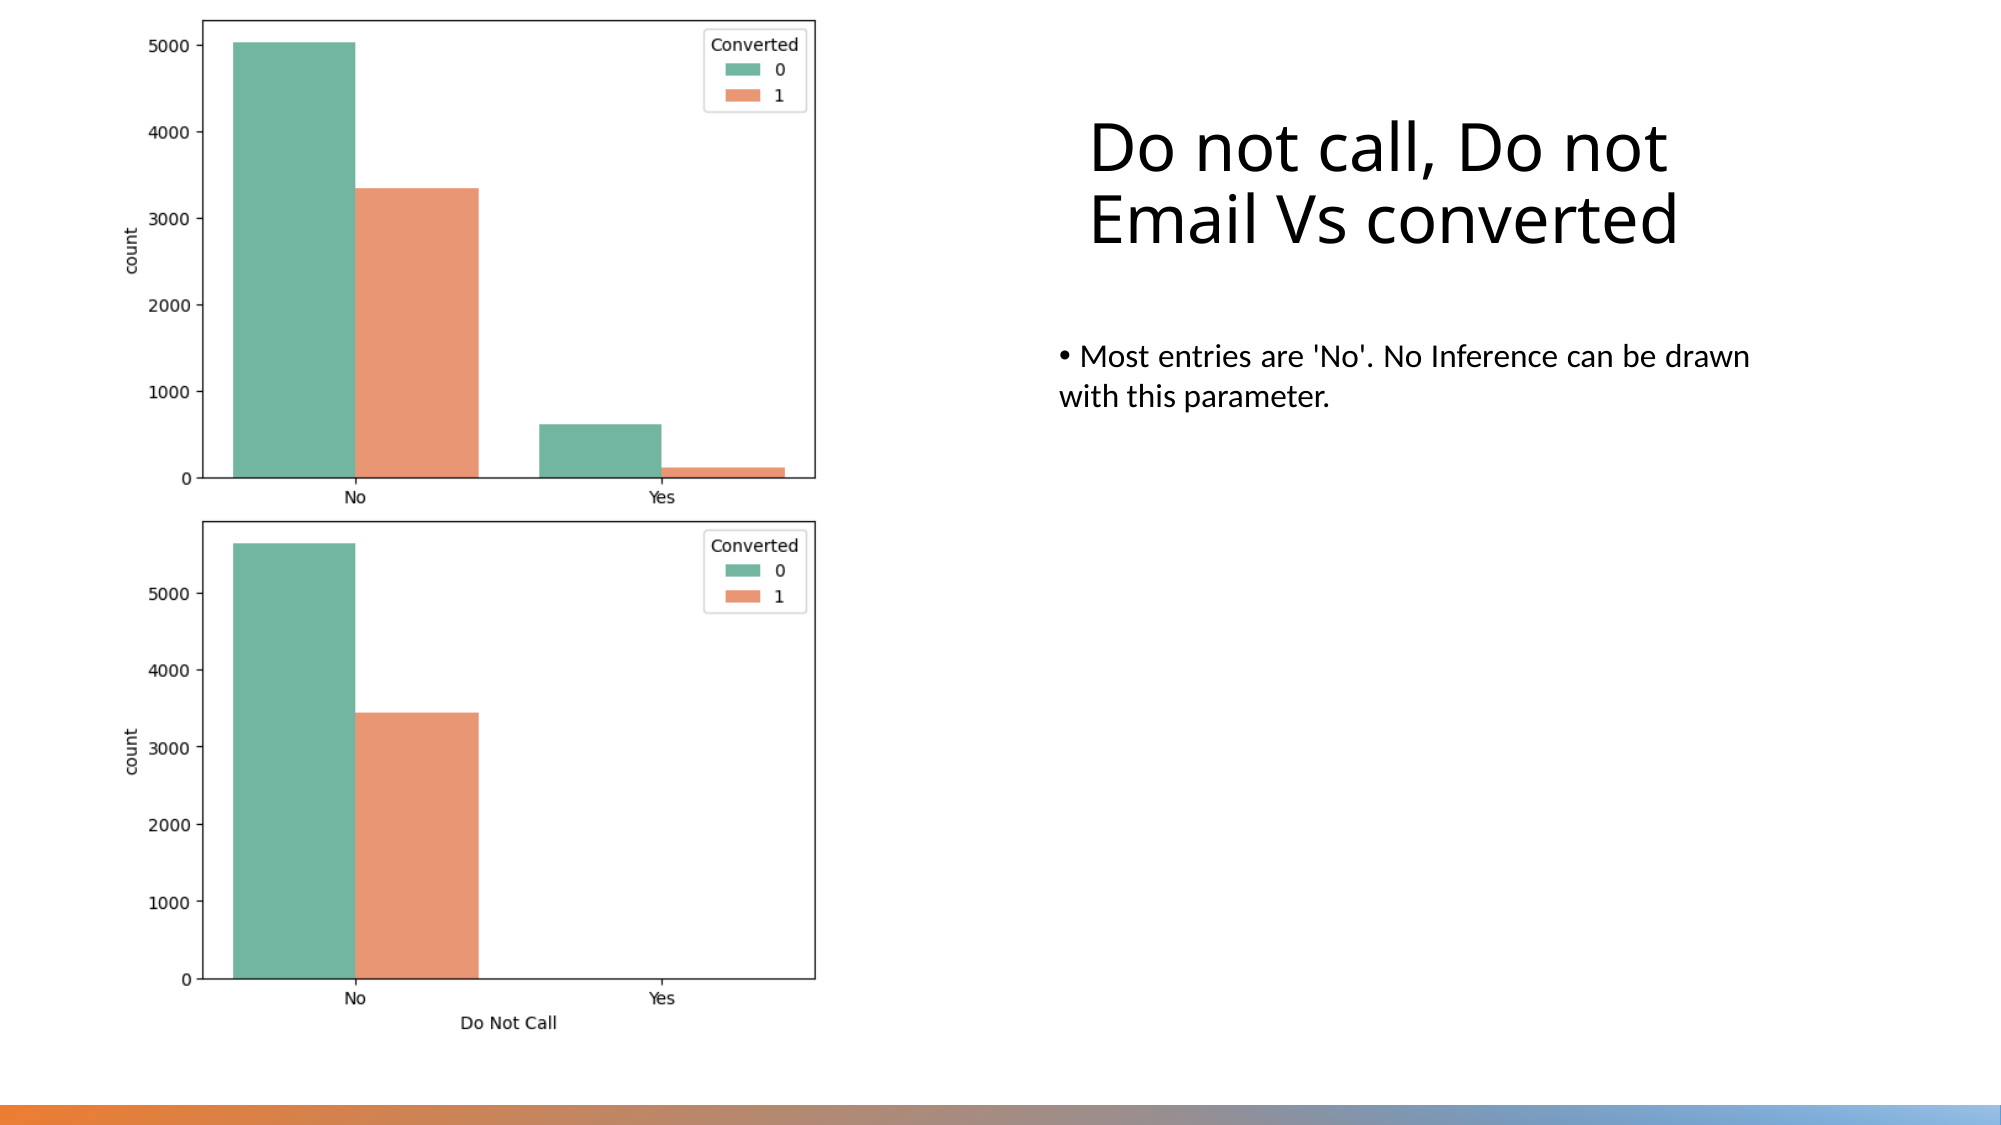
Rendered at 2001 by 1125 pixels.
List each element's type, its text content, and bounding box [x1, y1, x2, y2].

picture [111, 9, 827, 1044]
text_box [0, 1105, 2000, 1125]
list Most entries are 'No'. No Inference can be drawn with this parameter. [1044, 327, 1767, 1044]
title Do not call, Do not Email Vs converted [1073, 0, 1738, 266]
